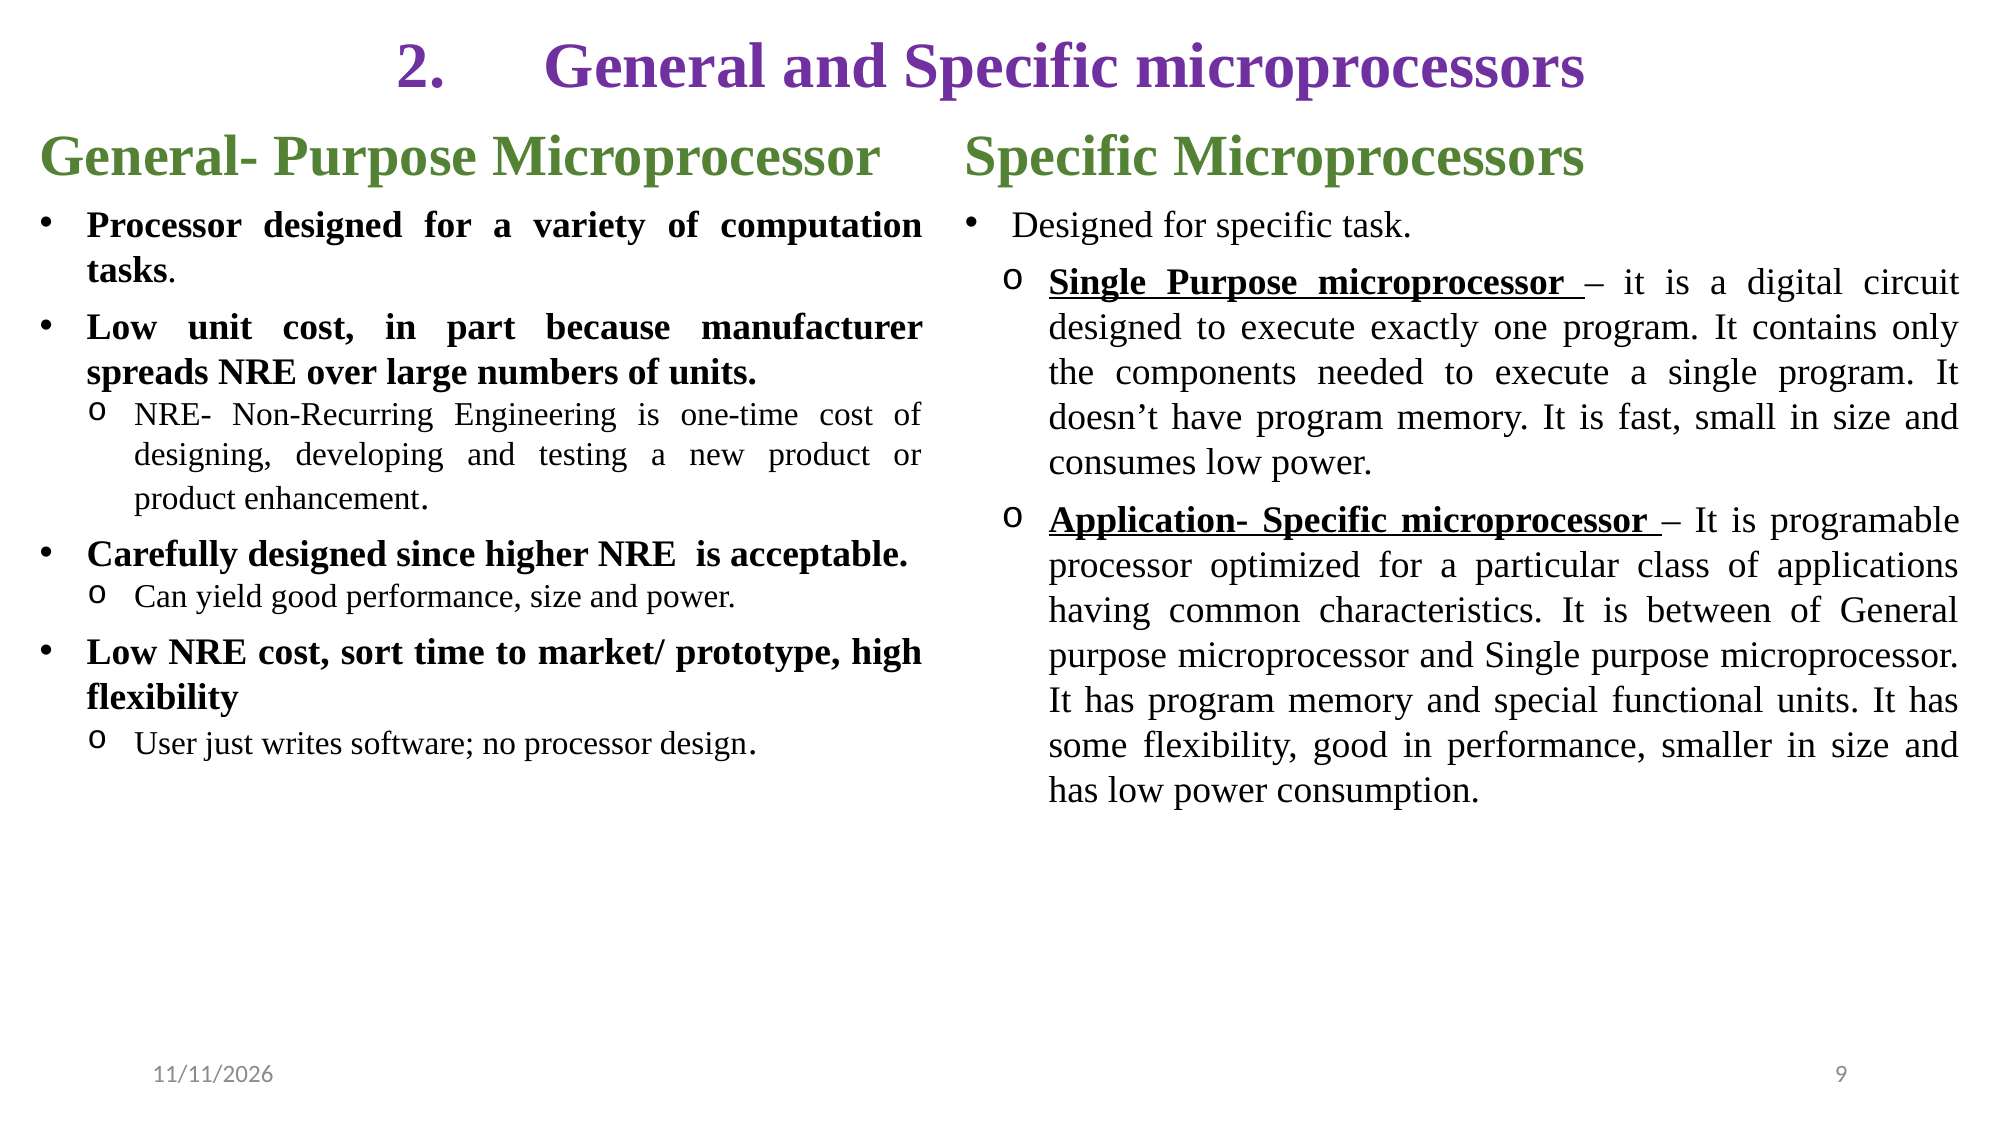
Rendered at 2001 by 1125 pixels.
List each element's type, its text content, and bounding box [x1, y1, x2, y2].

text_box Specific Microprocessors Designed for specific task. Single Purpose microprocessor – it is a digital circuit designed to execute exactly one program. It contains only the components needed to execute a single program. It doesn’t have program memory. It is fast, small in size and consumes low power. Application- Specific microprocessor – It is programable processor optimized for a particular class of applications having common characteristics. It is between of General purpose microprocessor and Single purpose microprocessor. It has program memory and special functional units. It has some flexibility, good in performance, smaller in size and has low power consumption. [950, 109, 1975, 817]
slide_number 11-Dec-24 [137, 1042, 588, 1103]
title General and Specific microprocessors [0, 24, 2000, 110]
slide_number 9 [1412, 1042, 1863, 1103]
text_box General- Purpose Microprocessor Processor designed for a variety of computation tasks. Low unit cost, in part because manufacturer spreads NRE over large numbers of units. NRE- Non-Recurring Engineering is one-time cost of designing, developing and testing a new product or product enhancement. Carefully designed since higher NRE is acceptable. Can yield good performance, size and power. Low NRE cost, sort time to market/ prototype, high flexibility User just writes software; no processor design. [24, 109, 938, 770]
